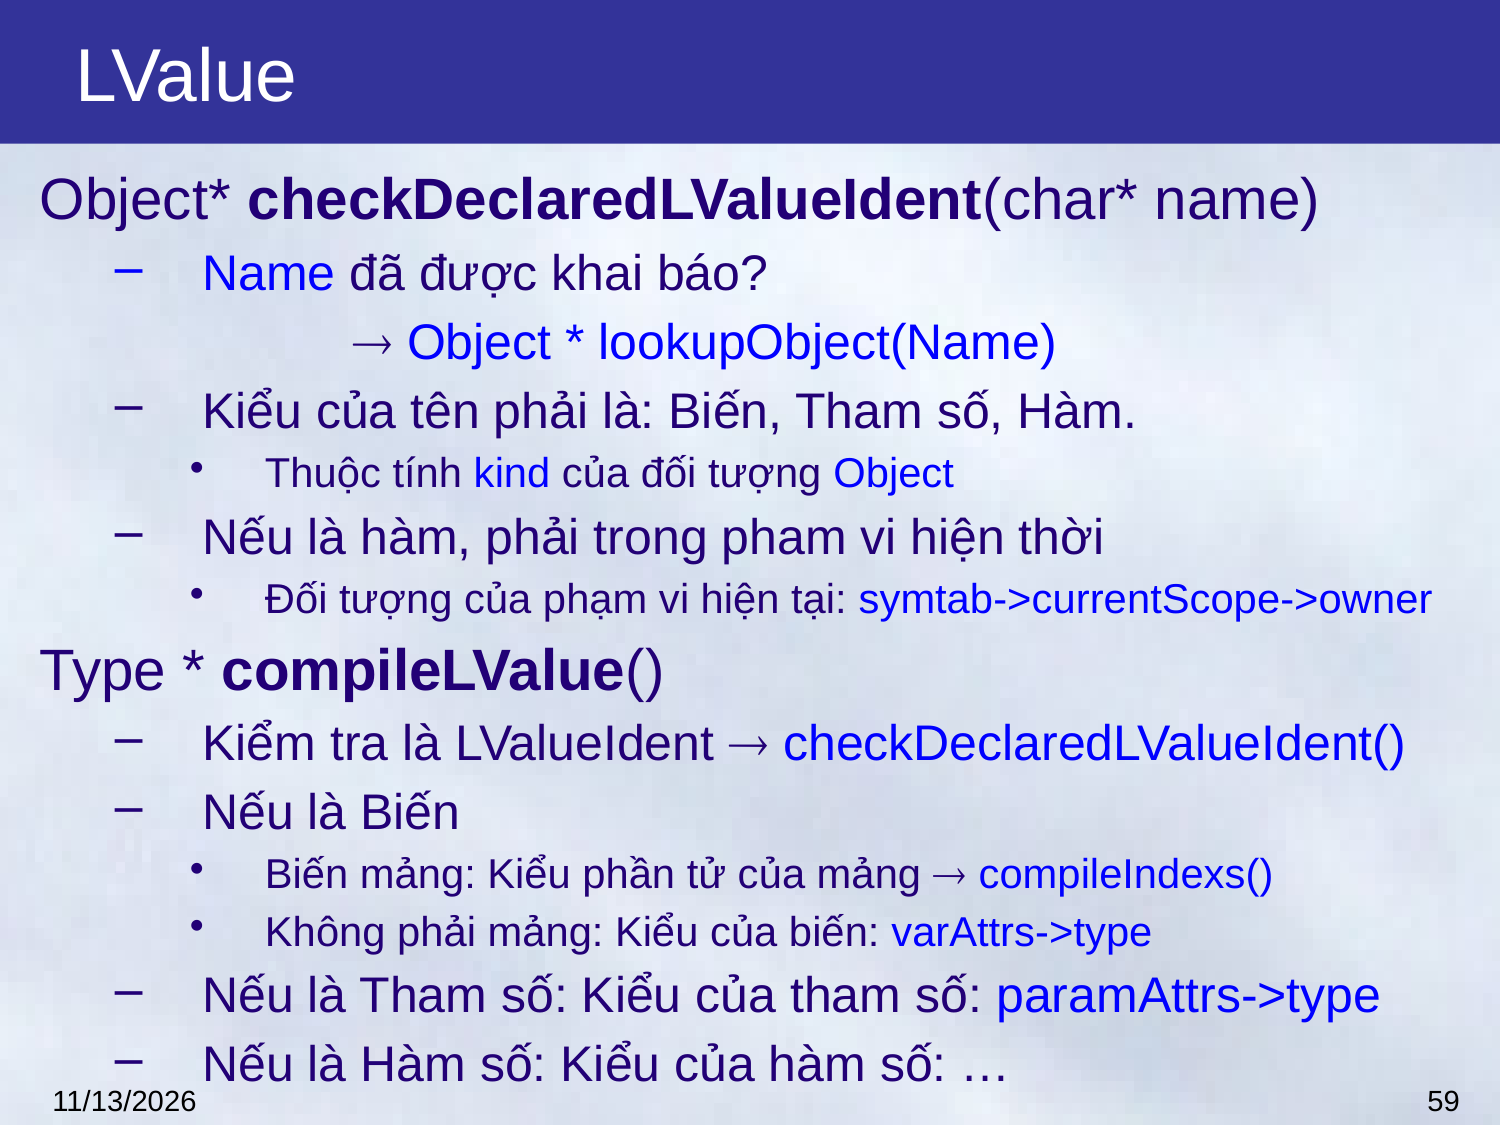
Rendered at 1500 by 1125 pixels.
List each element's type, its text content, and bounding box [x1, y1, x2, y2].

list Object* checkDeclaredLValueIdent(char* name) Name đã được khai báo?  Object * lookupObject(Name) Kiểu của tên phải là: Biến, Tham số, Hàm. Thuộc tính kind của đối tượng Object Nếu là hàm, phải trong pham vi hiện thời Đối tượng của phạm vi hiện tại: symtab->currentScope->owner Type * compileLValue() Kiểm tra là LValueIdent  checkDeclaredLValueIdent() Nếu là Biến Biến mảng: Kiểu phần tử của mảng  compileIndexs() Không phải mảng: Kiểu của biến: varAttrs->type Nếu là Tham số: Kiểu của tham số: paramAttrs->type Nếu là Hàm số: Kiểu của hàm số: … [24, 157, 1475, 1121]
picture [0, 144, 1500, 1125]
title LValue [0, 0, 1500, 144]
